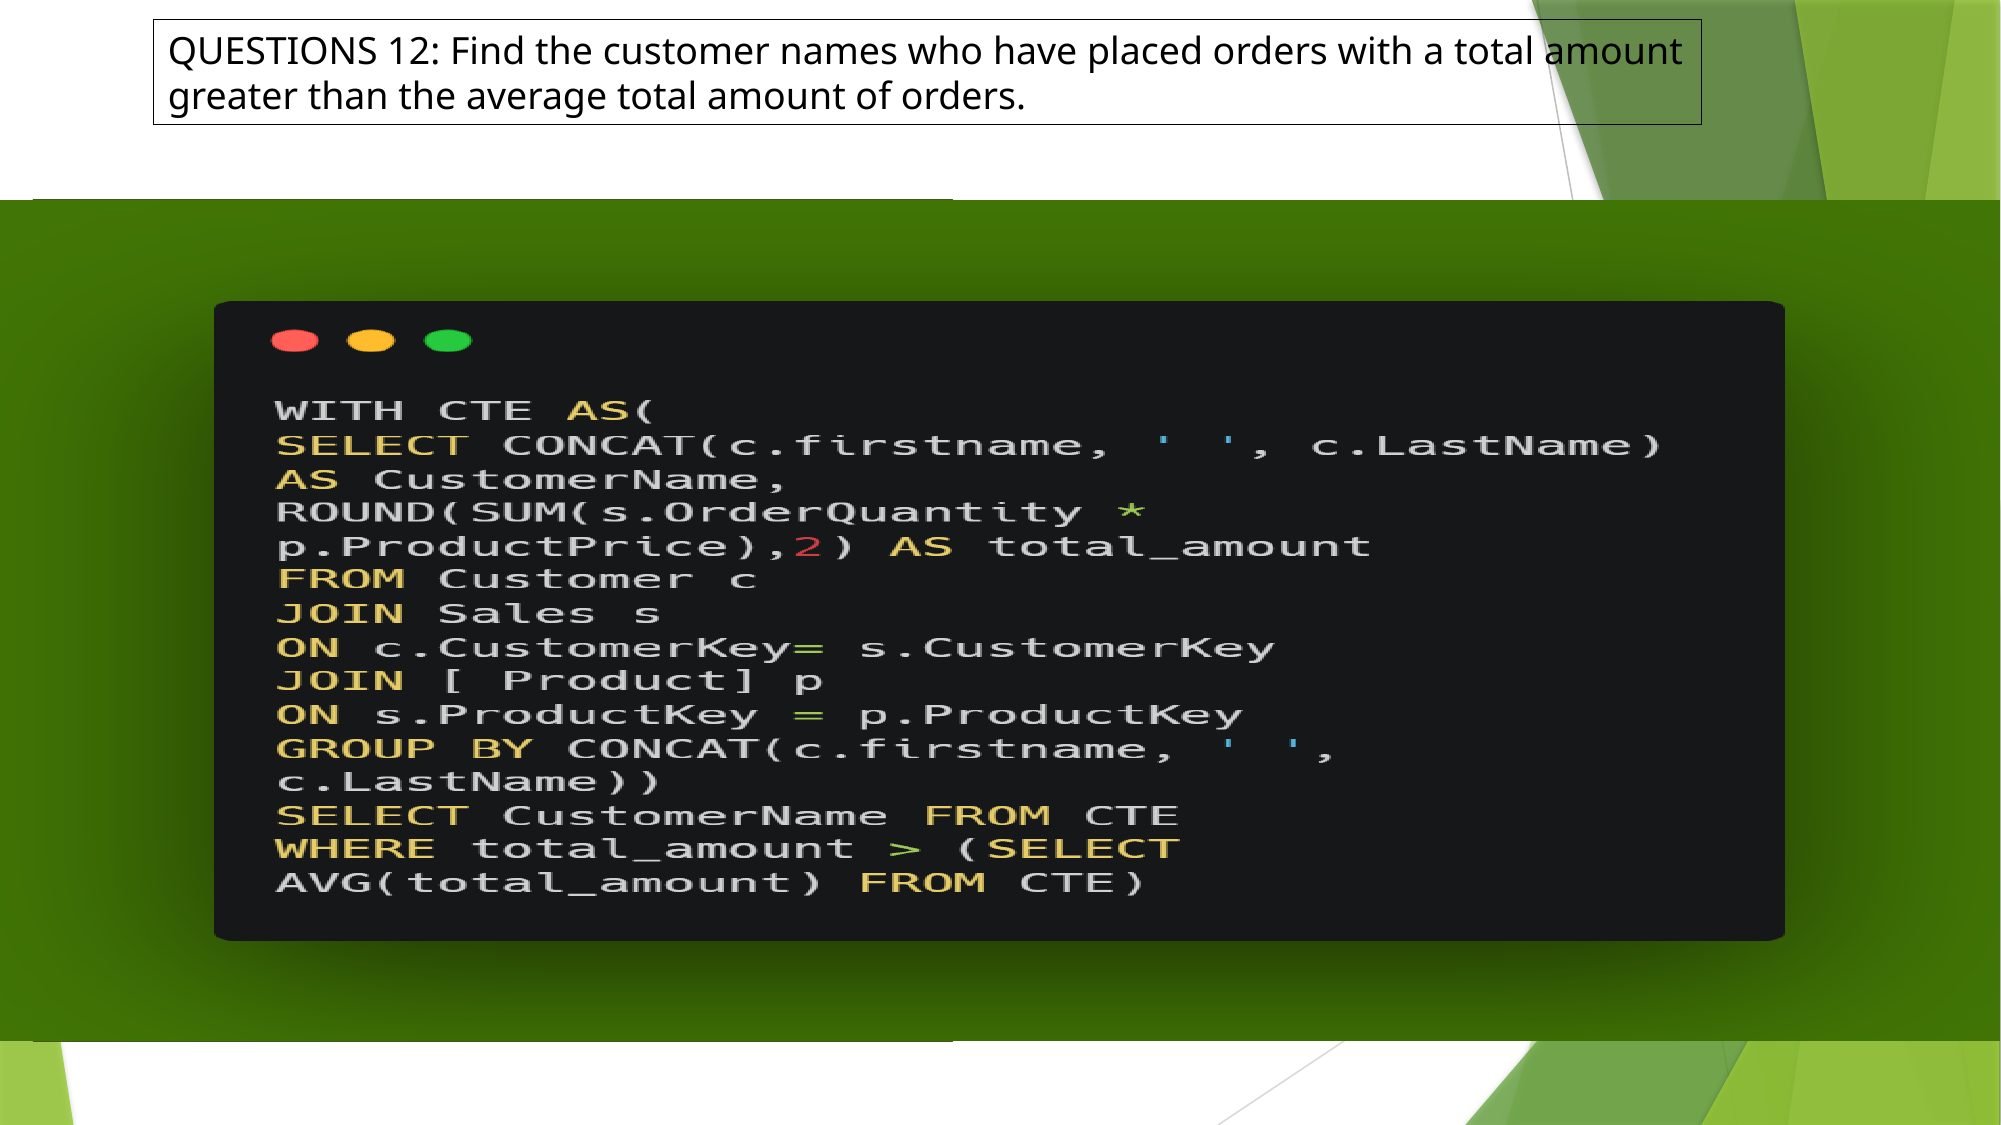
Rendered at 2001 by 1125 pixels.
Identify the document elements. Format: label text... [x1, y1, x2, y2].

picture [0, 199, 2000, 1042]
text_box QUESTIONS 12: Find the customer names who have placed orders with a total amount greater than the average total amount of orders. [153, 19, 1702, 125]
